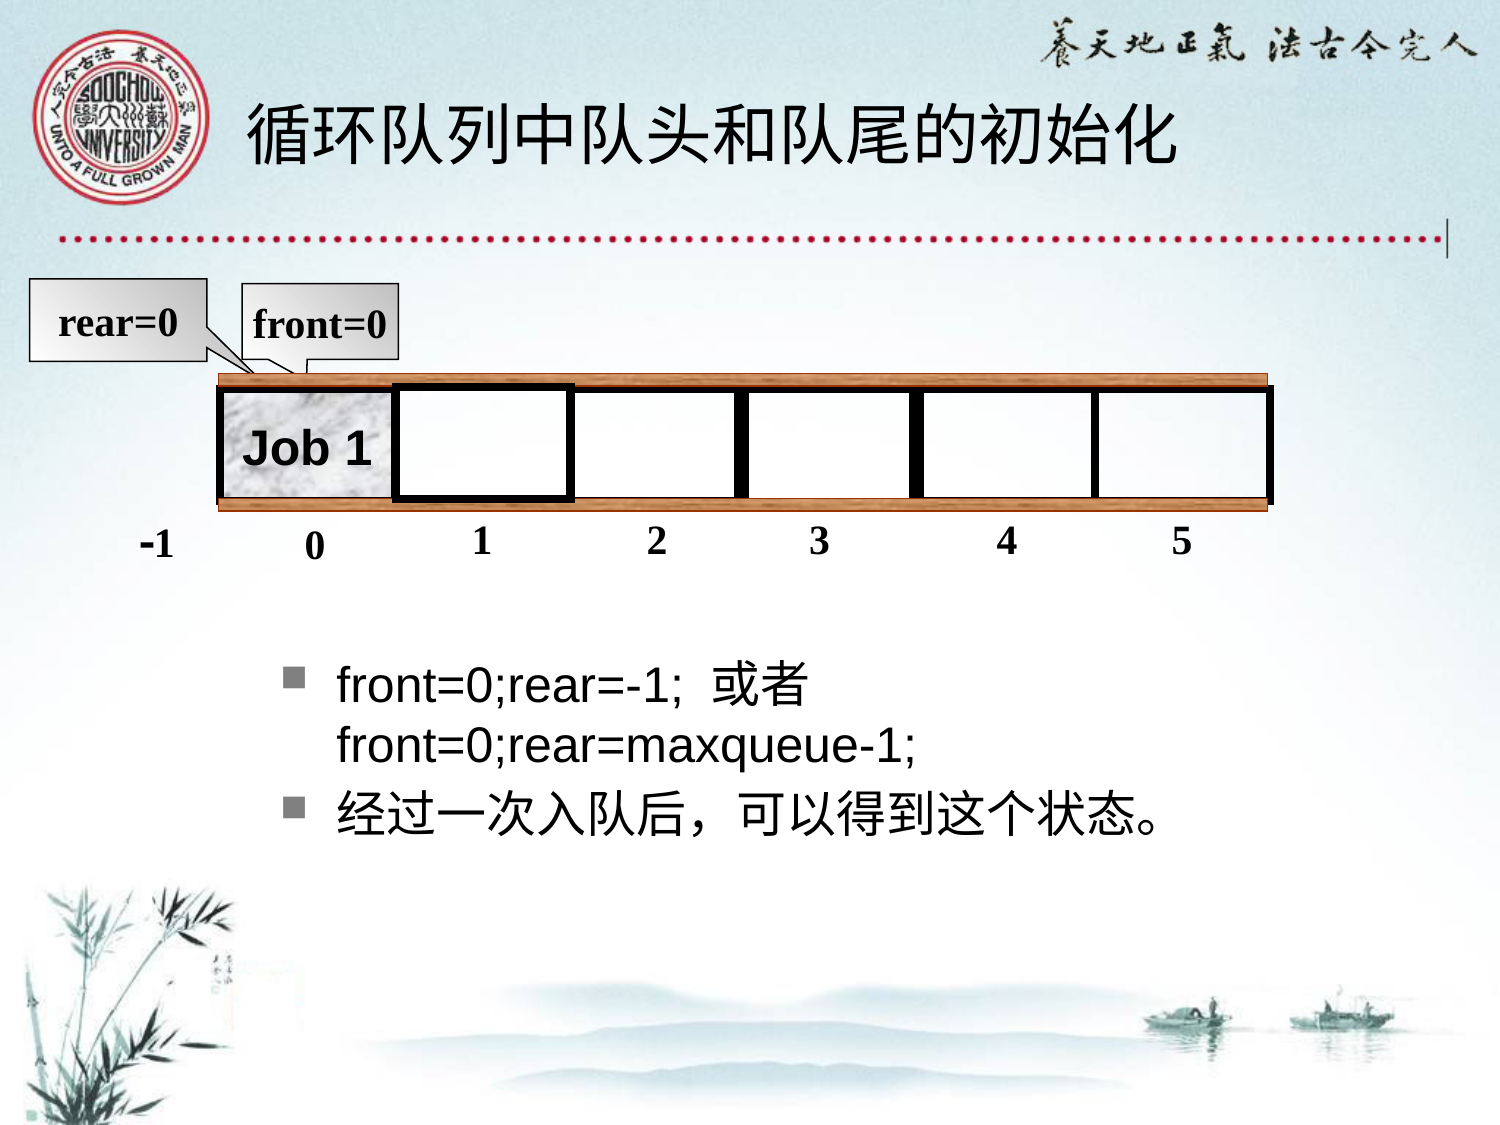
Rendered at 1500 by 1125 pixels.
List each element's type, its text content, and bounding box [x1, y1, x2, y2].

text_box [218, 373, 1268, 512]
text_box 2 [619, 520, 695, 563]
picture [0, 0, 1500, 1125]
text_box 5 [1144, 520, 1220, 563]
text_box 4 [969, 520, 1045, 563]
text_box 3 [782, 520, 858, 563]
text_box rear=0 [29, 278, 253, 372]
text_box 循环队列中队头和队尾的初始化 [230, 85, 1383, 201]
text_box front=0;rear=-1; 或者front=0;rear=maxqueue-1; 经过一次入队后，可以得到这个状态。 [265, 645, 1247, 917]
text_box 1 [120, 515, 195, 566]
text_box 1 [444, 520, 520, 563]
text_box 0 [277, 520, 353, 568]
text_box front=0 [242, 283, 399, 372]
